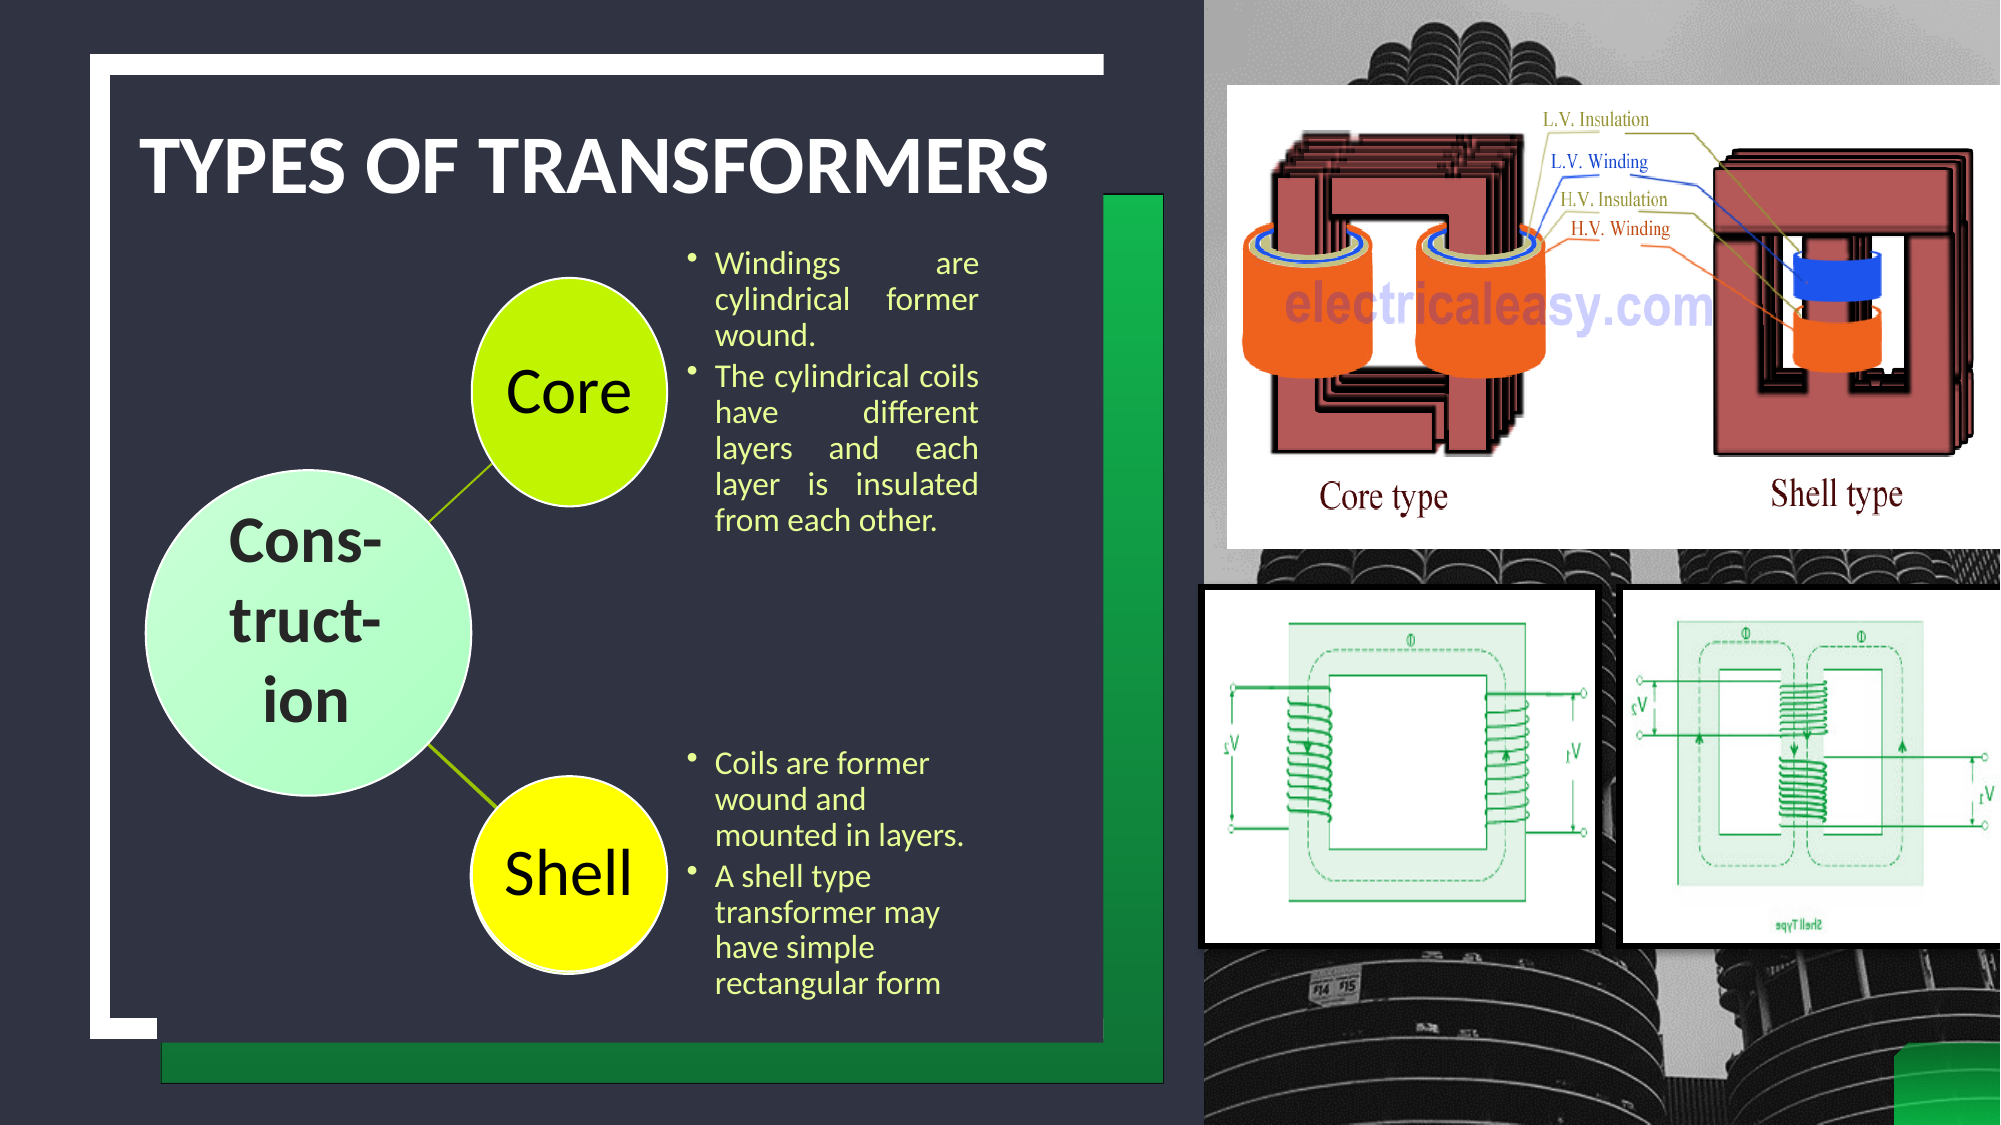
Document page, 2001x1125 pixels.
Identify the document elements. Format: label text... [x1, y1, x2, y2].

title TYPES OF TRANSFORMERS [97, 85, 1093, 219]
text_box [145, 218, 1045, 1031]
picture [1204, 0, 2000, 1125]
